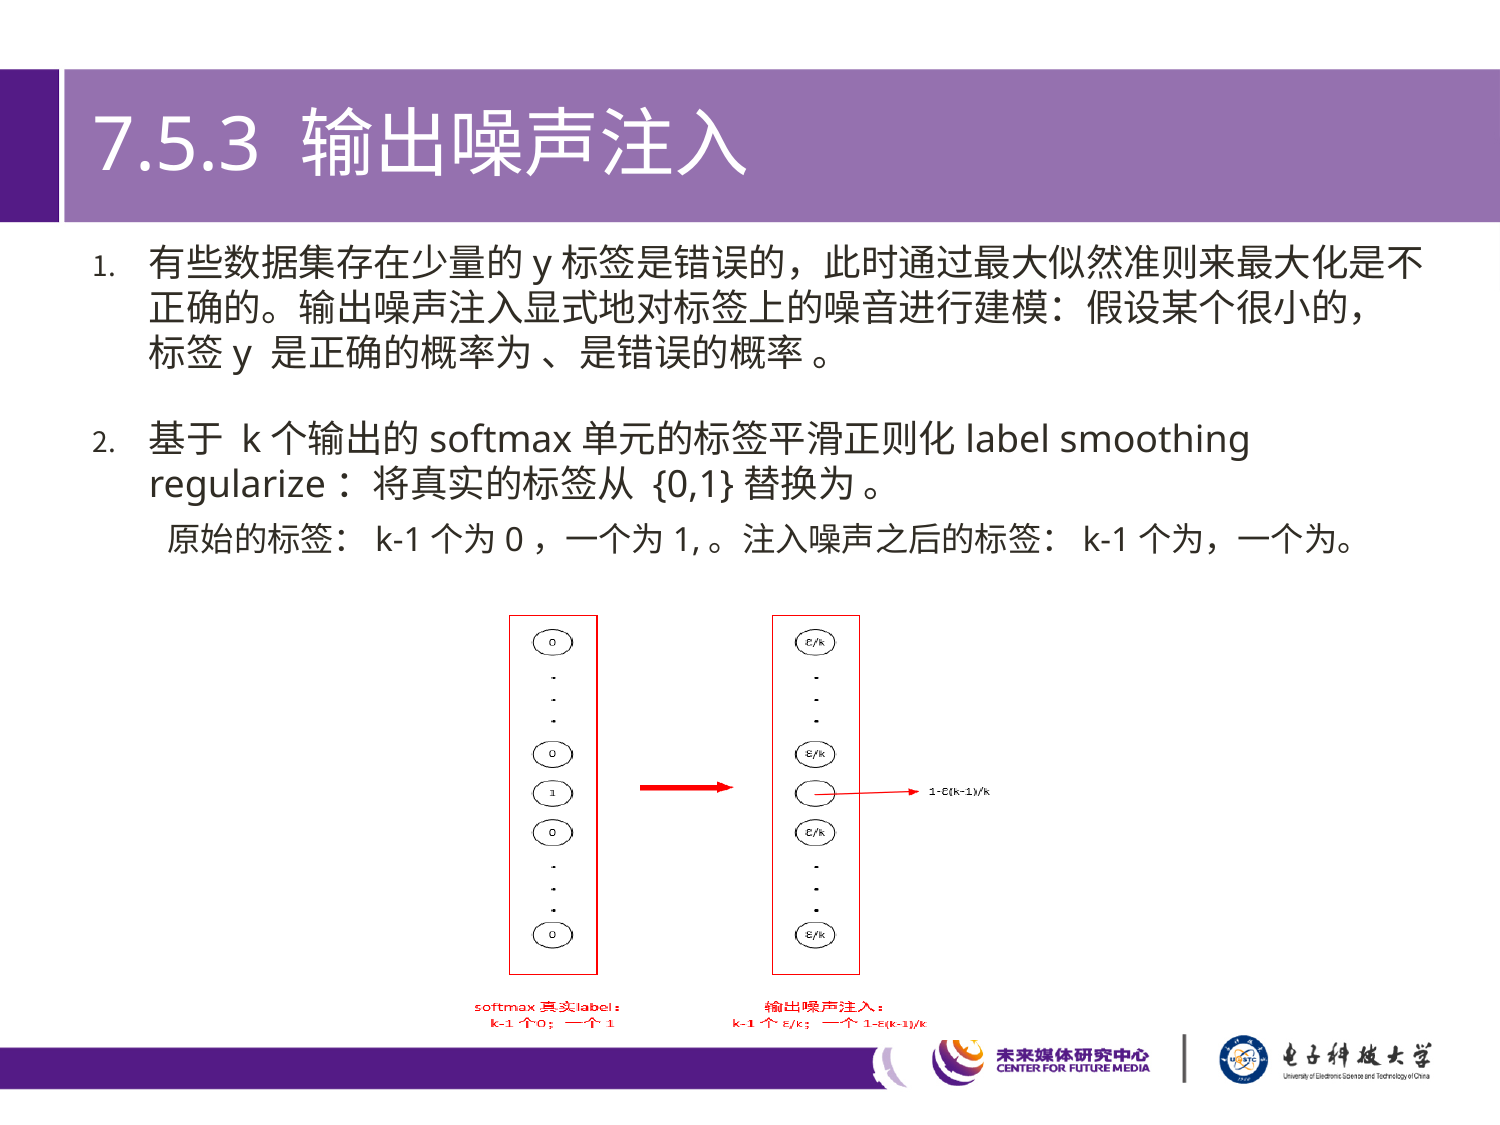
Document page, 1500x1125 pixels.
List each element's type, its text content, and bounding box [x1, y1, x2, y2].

text_box [725, 537, 775, 584]
picture [0, 0, 1500, 1125]
title 7.5.3 输出噪声注入 [77, 85, 1178, 193]
